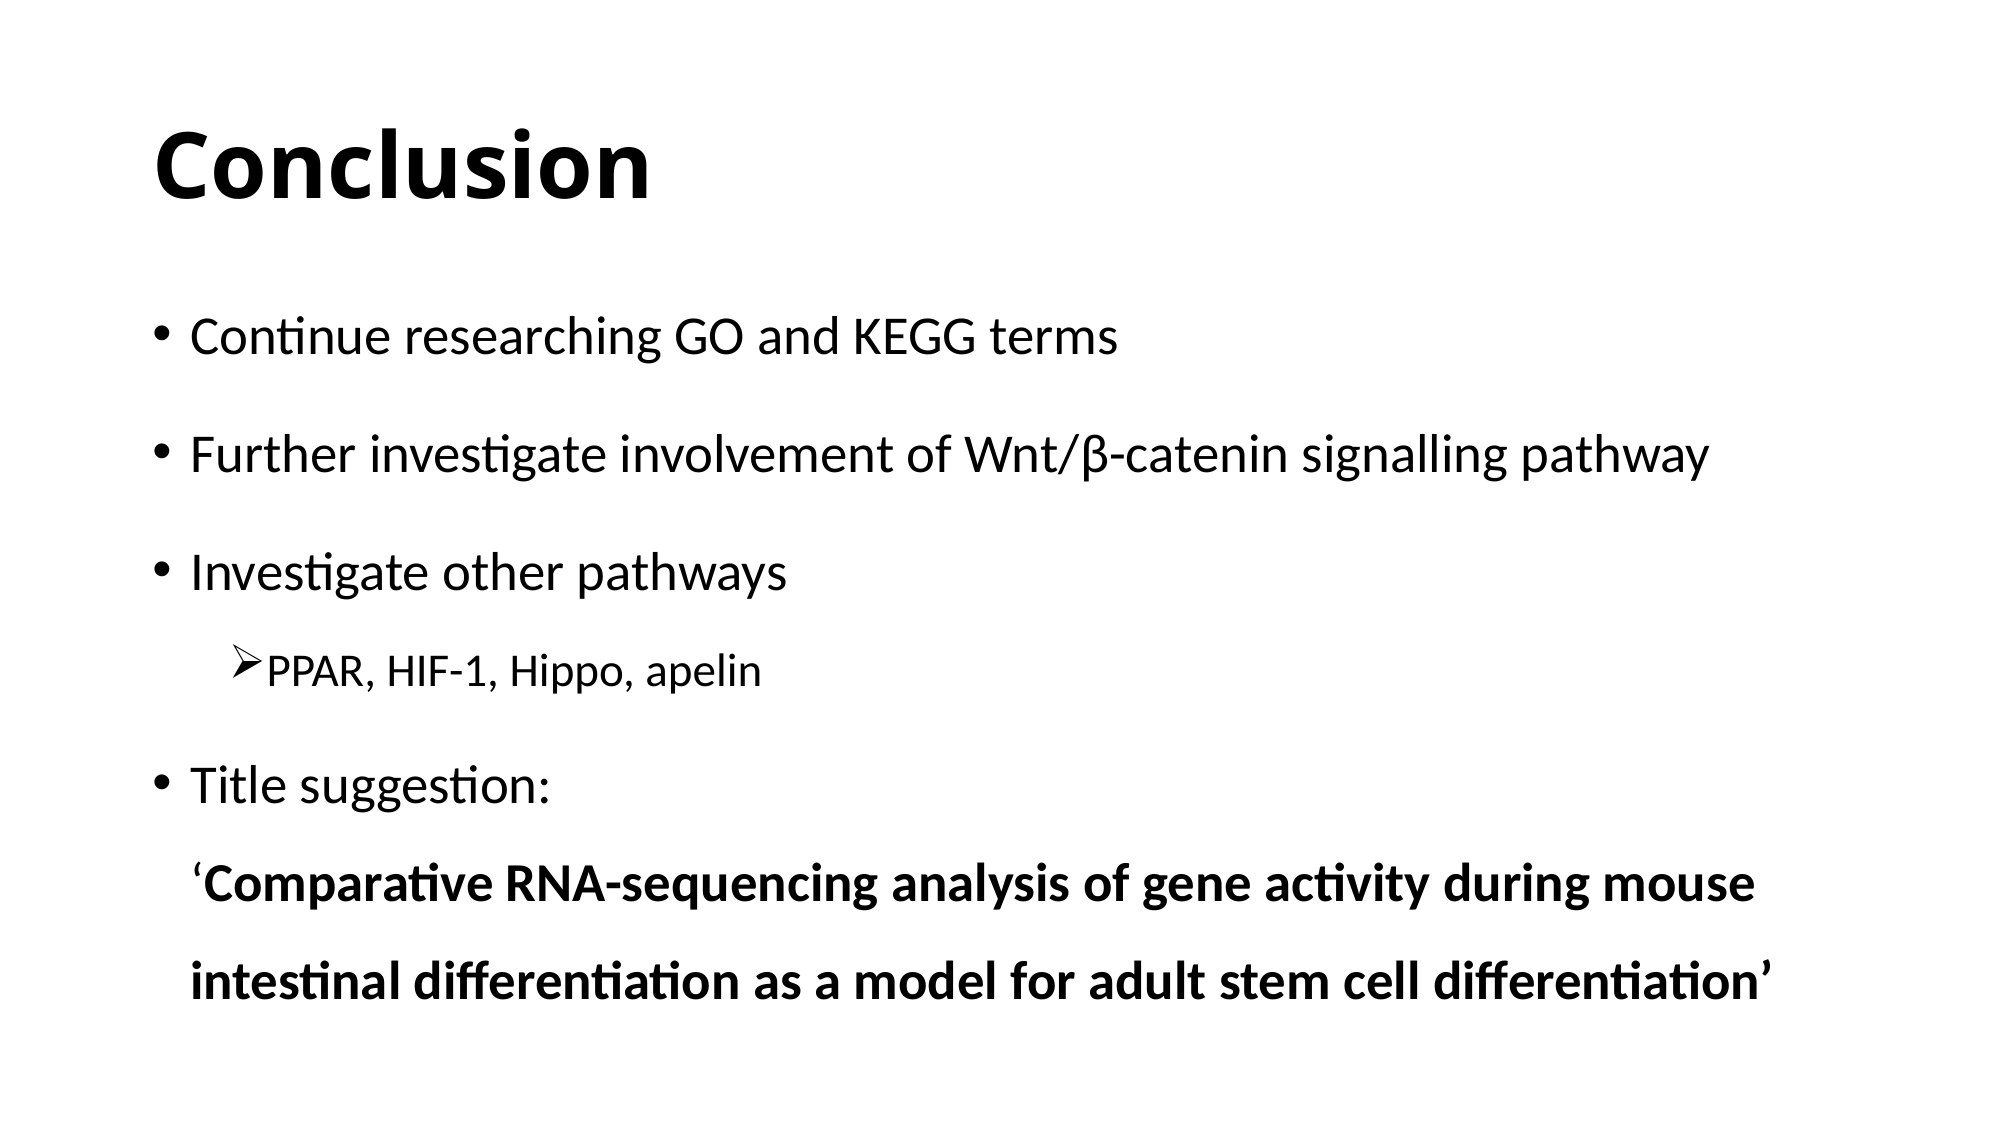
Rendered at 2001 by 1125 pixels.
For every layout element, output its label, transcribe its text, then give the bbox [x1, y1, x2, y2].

list Continue researching GO and KEGG terms Further investigate involvement of Wnt/β-catenin signalling pathway Investigate other pathways PPAR, HIF-1, Hippo, apelin Title suggestion: ‘Comparative RNA-sequencing analysis of gene activity during mouse intestinal differentiation as a model for adult stem cell differentiation’ [137, 259, 1863, 1029]
title Conclusion [137, 59, 1863, 259]
